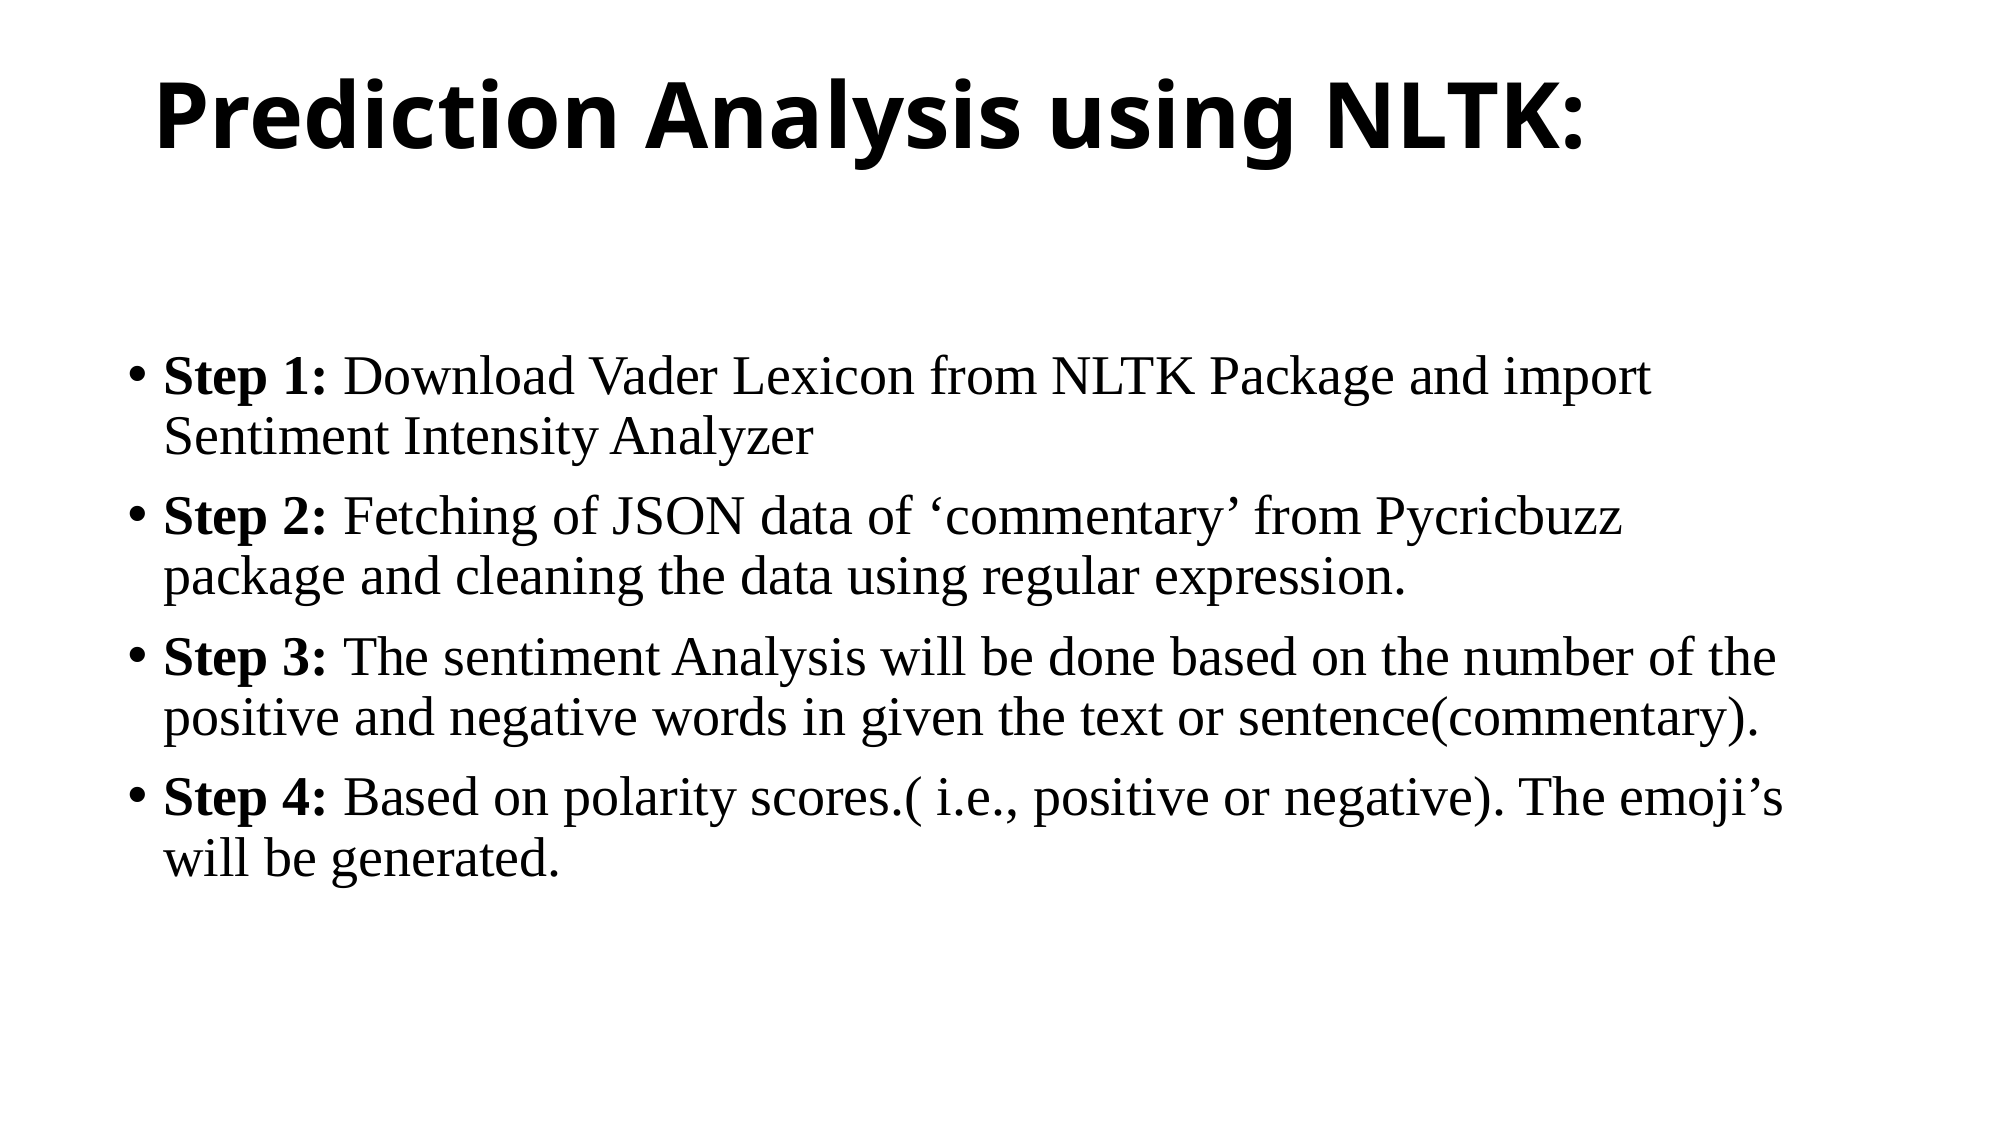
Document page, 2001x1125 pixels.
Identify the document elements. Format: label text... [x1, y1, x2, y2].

list Step 1: Download Vader Lexicon from NLTK Package and import Sentiment Intensity Analyzer Step 2: Fetching of JSON data of ‘commentary’ from Pycricbuzz package and cleaning the data using regular expression. Step 3: The sentiment Analysis will be done based on the number of the positive and negative words in given the text or sentence(commentary). Step 4: Based on polarity scores.( i.e., positive or negative). The emoji’s will be generated. [112, 338, 1818, 941]
title Prediction Analysis using NLTK: [137, 59, 1863, 278]
